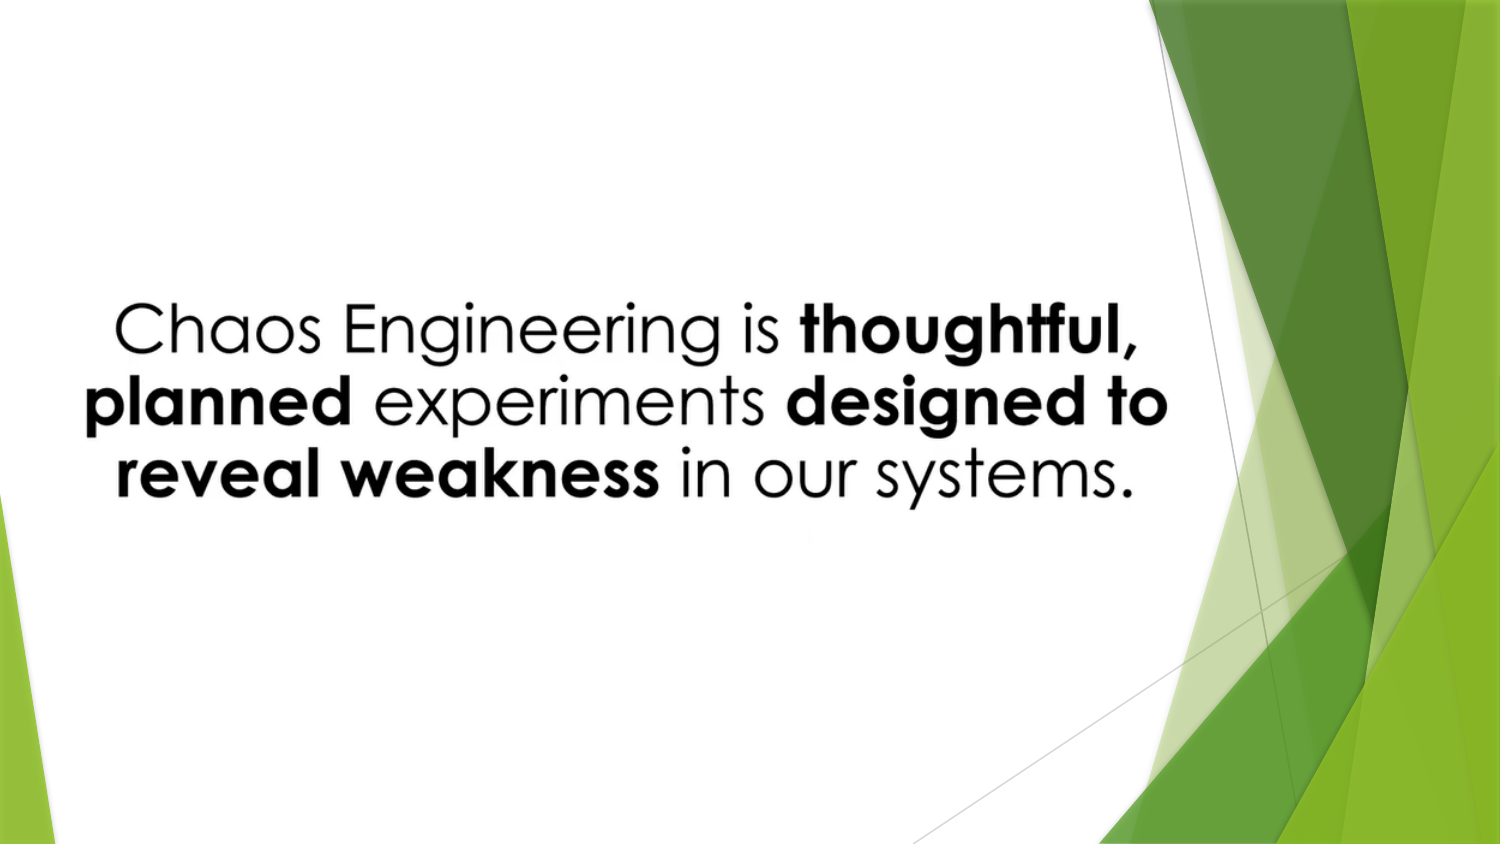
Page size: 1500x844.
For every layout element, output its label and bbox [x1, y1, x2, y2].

picture [37, 257, 1192, 548]
